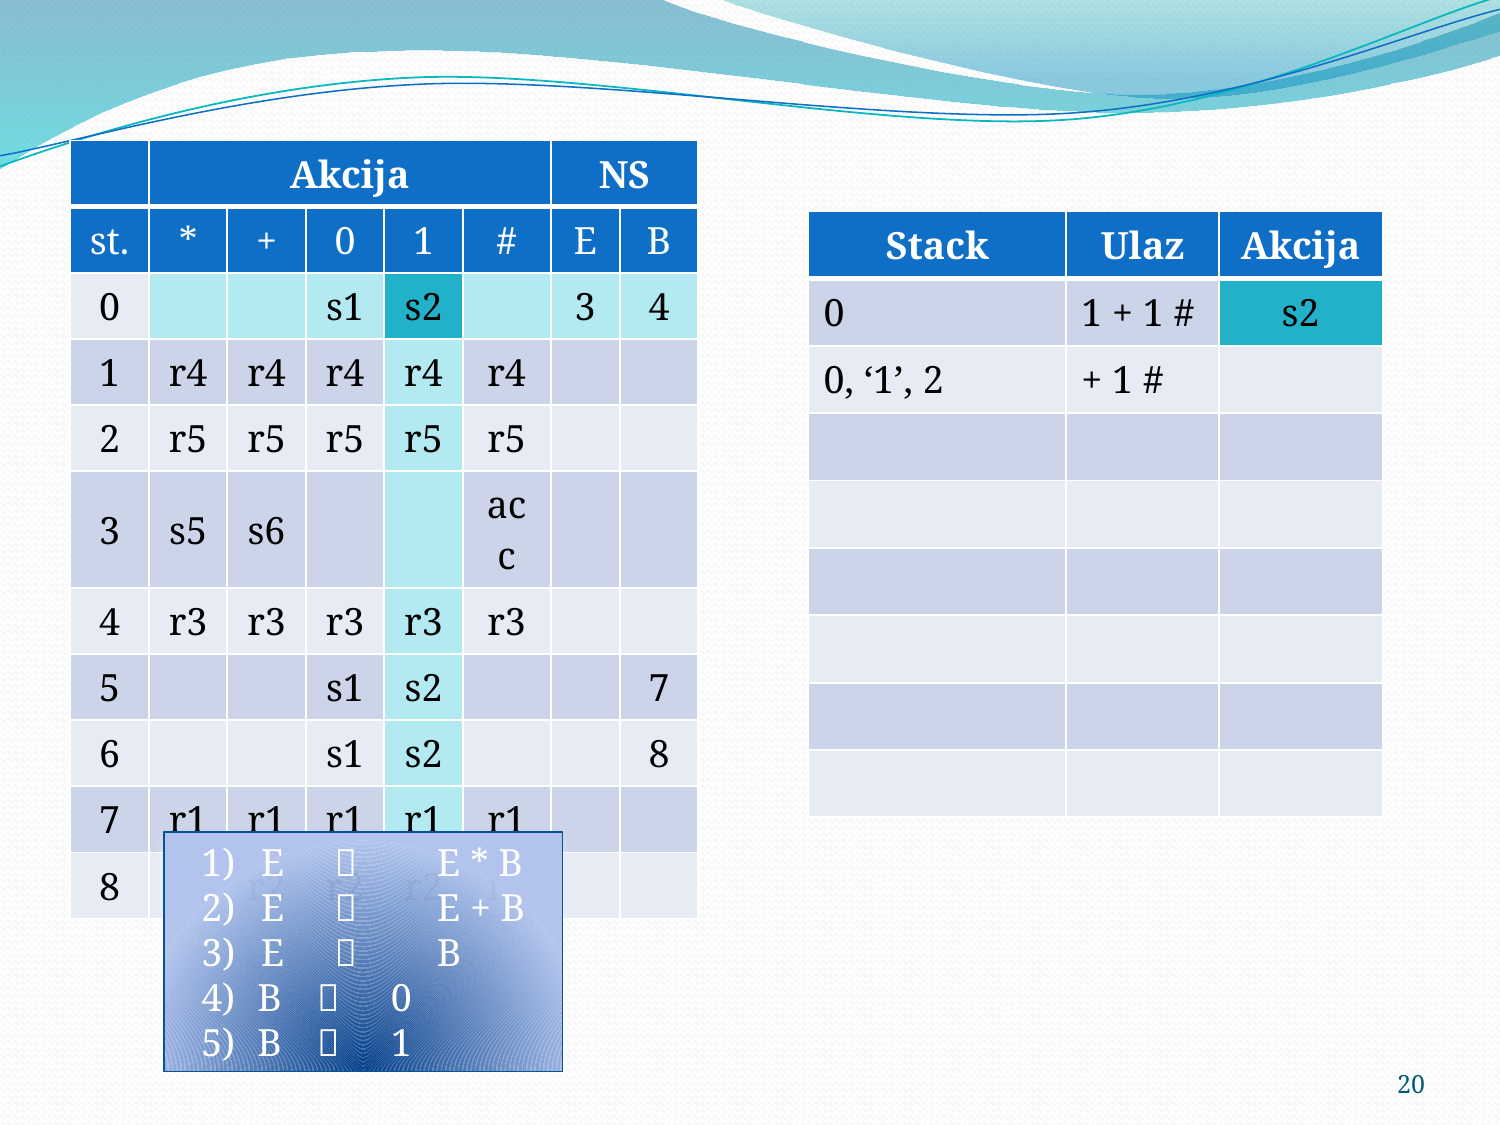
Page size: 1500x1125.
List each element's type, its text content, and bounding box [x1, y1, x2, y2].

table_header Akcija [1220, 212, 1382, 276]
table_cell s2 [385, 721, 462, 785]
table_cell [228, 274, 305, 338]
table_cell [621, 853, 697, 918]
table_cell s2 [385, 655, 462, 719]
table_cell [150, 274, 226, 338]
table_cell r5 [228, 406, 305, 470]
table_cell [150, 721, 226, 785]
table_cell [228, 721, 305, 785]
table_cell [621, 589, 697, 653]
table_cell [809, 414, 1065, 480]
table_cell 8 [621, 721, 697, 785]
table_cell [621, 340, 697, 404]
table_cell # [464, 209, 550, 272]
table_cell 1 + 1 # [1067, 281, 1218, 345]
table_cell 5 [71, 655, 148, 719]
table_cell [307, 472, 383, 587]
table_cell [464, 721, 550, 785]
table_cell 0 [71, 274, 148, 338]
table_header NS [552, 141, 697, 204]
table_cell s6 [228, 472, 305, 587]
table_cell E [552, 209, 619, 272]
table_cell s2 [1220, 281, 1382, 345]
table_cell [1220, 751, 1382, 816]
slide_number 20 [1299, 1042, 1425, 1103]
table_cell [621, 472, 697, 587]
table_cell st. [71, 209, 148, 272]
table_cell 4 [71, 589, 148, 653]
table_cell [1220, 481, 1382, 547]
table_cell 3 [71, 472, 148, 587]
table_cell s2 [563, 834, 569, 852]
table_cell r3 [228, 589, 305, 653]
table_cell s5 [150, 472, 226, 587]
table_cell [809, 684, 1065, 749]
table_cell r5 [385, 406, 462, 470]
table_cell [552, 406, 619, 470]
table_cell r3 [385, 589, 462, 653]
table_cell [809, 549, 1065, 614]
table_cell r1 [150, 787, 226, 852]
text_box 1) E  E * B 2) E  E + B 3) E  B B  0 B  1 [163, 831, 563, 1072]
table_cell 1 [385, 209, 462, 272]
table_cell [1220, 414, 1382, 480]
table_cell [1220, 616, 1382, 682]
table_cell 0 [809, 281, 1065, 345]
table_cell r3 [150, 589, 226, 653]
table_cell [385, 472, 462, 587]
table_cell [464, 655, 550, 719]
table_cell [621, 787, 697, 852]
table_cell acc [464, 472, 550, 587]
table_cell [1067, 684, 1218, 749]
table_cell [552, 340, 619, 404]
table_cell r4 [150, 340, 226, 404]
table_cell [552, 721, 619, 785]
table_cell B [156, 833, 163, 852]
table_cell [150, 655, 226, 719]
table_cell 8 [71, 853, 148, 918]
table_cell r4 [385, 340, 462, 404]
table_cell r5 [150, 406, 226, 470]
table_cell r3 [307, 589, 383, 653]
table_cell 4 [621, 274, 697, 338]
table_cell 6 [71, 721, 148, 785]
table_cell [809, 751, 1065, 816]
table_cell [1067, 481, 1218, 547]
table_cell [621, 406, 697, 470]
table_cell [552, 472, 619, 587]
table_cell [1067, 549, 1218, 614]
table_cell [228, 655, 305, 719]
table_cell + [228, 209, 305, 272]
table_cell 2 [71, 406, 148, 470]
table_cell s2 [385, 274, 462, 338]
table_cell s1 [307, 274, 383, 338]
table_cell [1220, 549, 1382, 614]
table_cell [1220, 347, 1382, 412]
table_cell [809, 616, 1065, 682]
table_cell * [150, 209, 226, 272]
table_cell [1067, 616, 1218, 682]
table_cell r4 [307, 340, 383, 404]
table_header Akcija [150, 141, 550, 204]
table_cell [1220, 684, 1382, 749]
table_cell 0, ‘1’, 2 [809, 347, 1065, 412]
table_header Stack [809, 212, 1065, 276]
table_cell [809, 481, 1065, 547]
table_cell [552, 589, 619, 653]
table_cell r4 [228, 340, 305, 404]
table_cell 3 [552, 274, 619, 338]
table_cell B [621, 209, 697, 272]
table_header Ulaz [1067, 212, 1218, 276]
table_cell + 1 # [1067, 347, 1218, 412]
table_cell r1 [385, 787, 462, 831]
table_cell [552, 655, 619, 719]
table_cell s1 [307, 655, 383, 719]
table_cell [1067, 751, 1218, 816]
table_cell r2 [150, 853, 156, 918]
table_cell 1 [71, 340, 148, 404]
table_cell [464, 274, 550, 338]
table_cell r1 [464, 787, 550, 831]
table_cell 0 [307, 209, 383, 272]
table_cell s1 [307, 721, 383, 785]
table_cell [552, 787, 619, 852]
table_cell [569, 853, 619, 918]
table_cell r1 [228, 787, 305, 831]
table_cell 7 [71, 787, 148, 852]
table_cell r3 [464, 589, 550, 653]
table_cell [1067, 414, 1218, 480]
table_cell r1 [307, 787, 383, 831]
table_header [71, 141, 148, 204]
table_cell r5 [464, 406, 550, 470]
table_cell r5 [307, 406, 383, 470]
table_cell 7 [621, 655, 697, 719]
table_cell r4 [464, 340, 550, 404]
